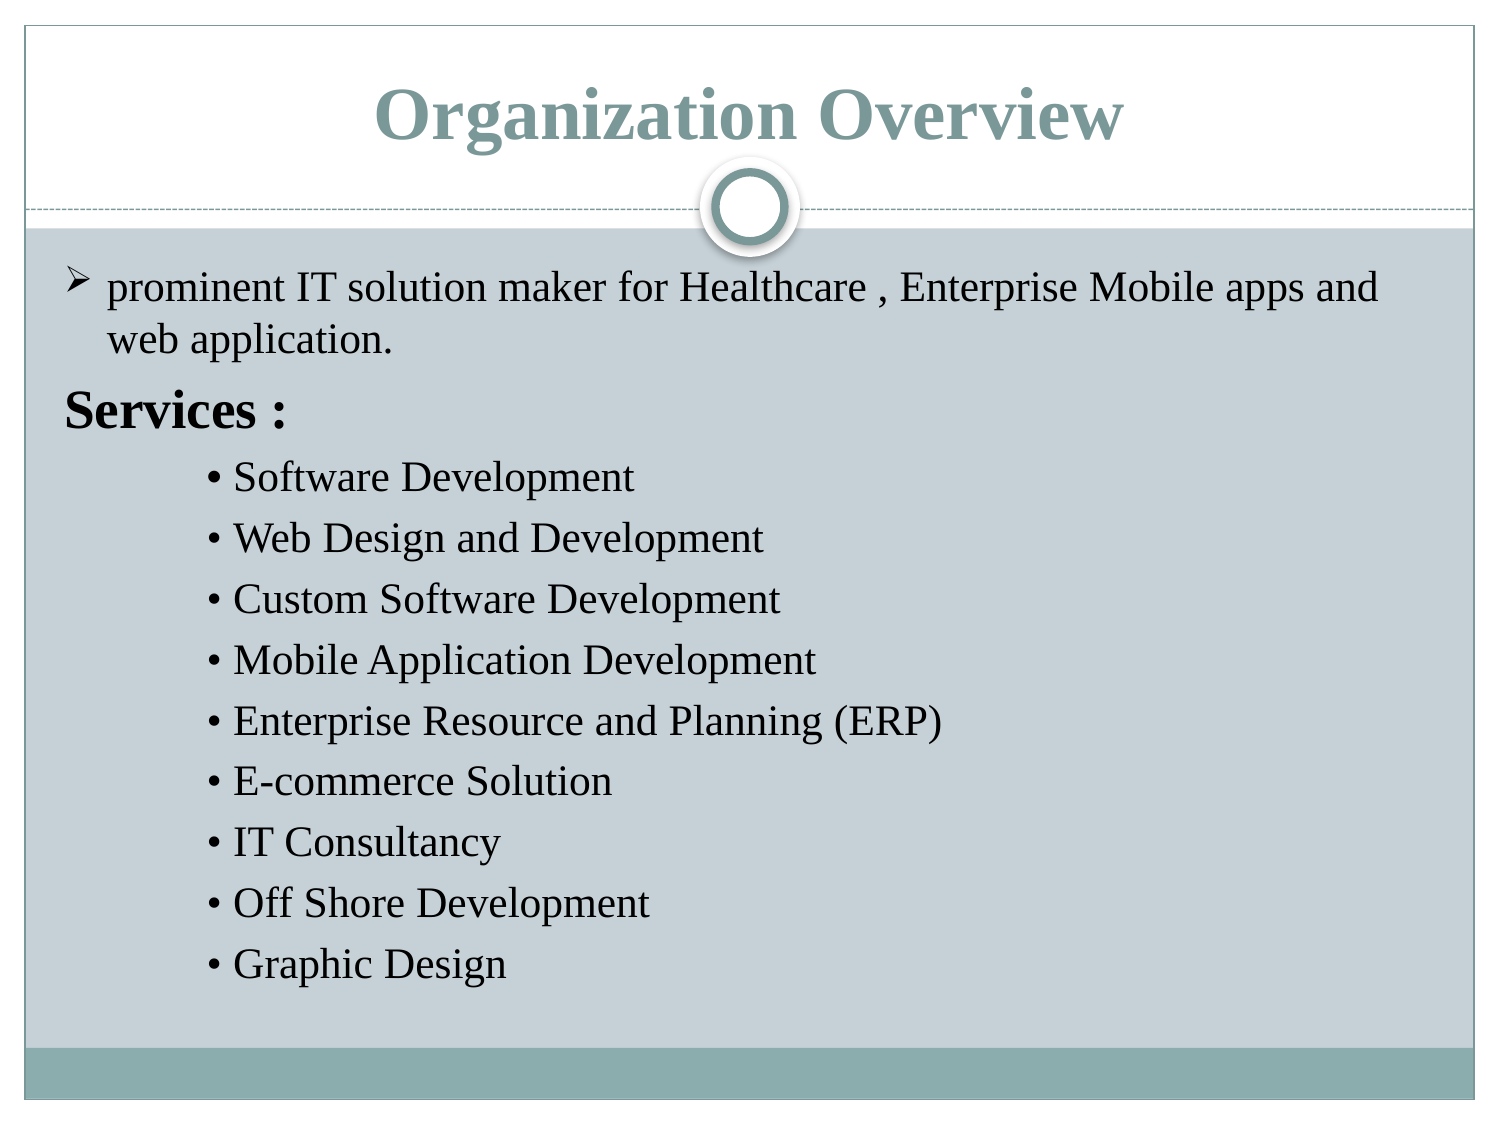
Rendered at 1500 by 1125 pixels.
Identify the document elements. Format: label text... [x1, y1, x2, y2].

title Organization Overview [49, 37, 1450, 162]
list prominent IT solution maker for Healthcare , Enterprise Mobile apps and web application. Services : • Software Development • Web Design and Development • Custom Software Development • Mobile Application Development • Enterprise Resource and Planning (ERP) • E-commerce Solution • IT Consultancy • Off Shore Development • Graphic Design [49, 250, 1445, 1001]
